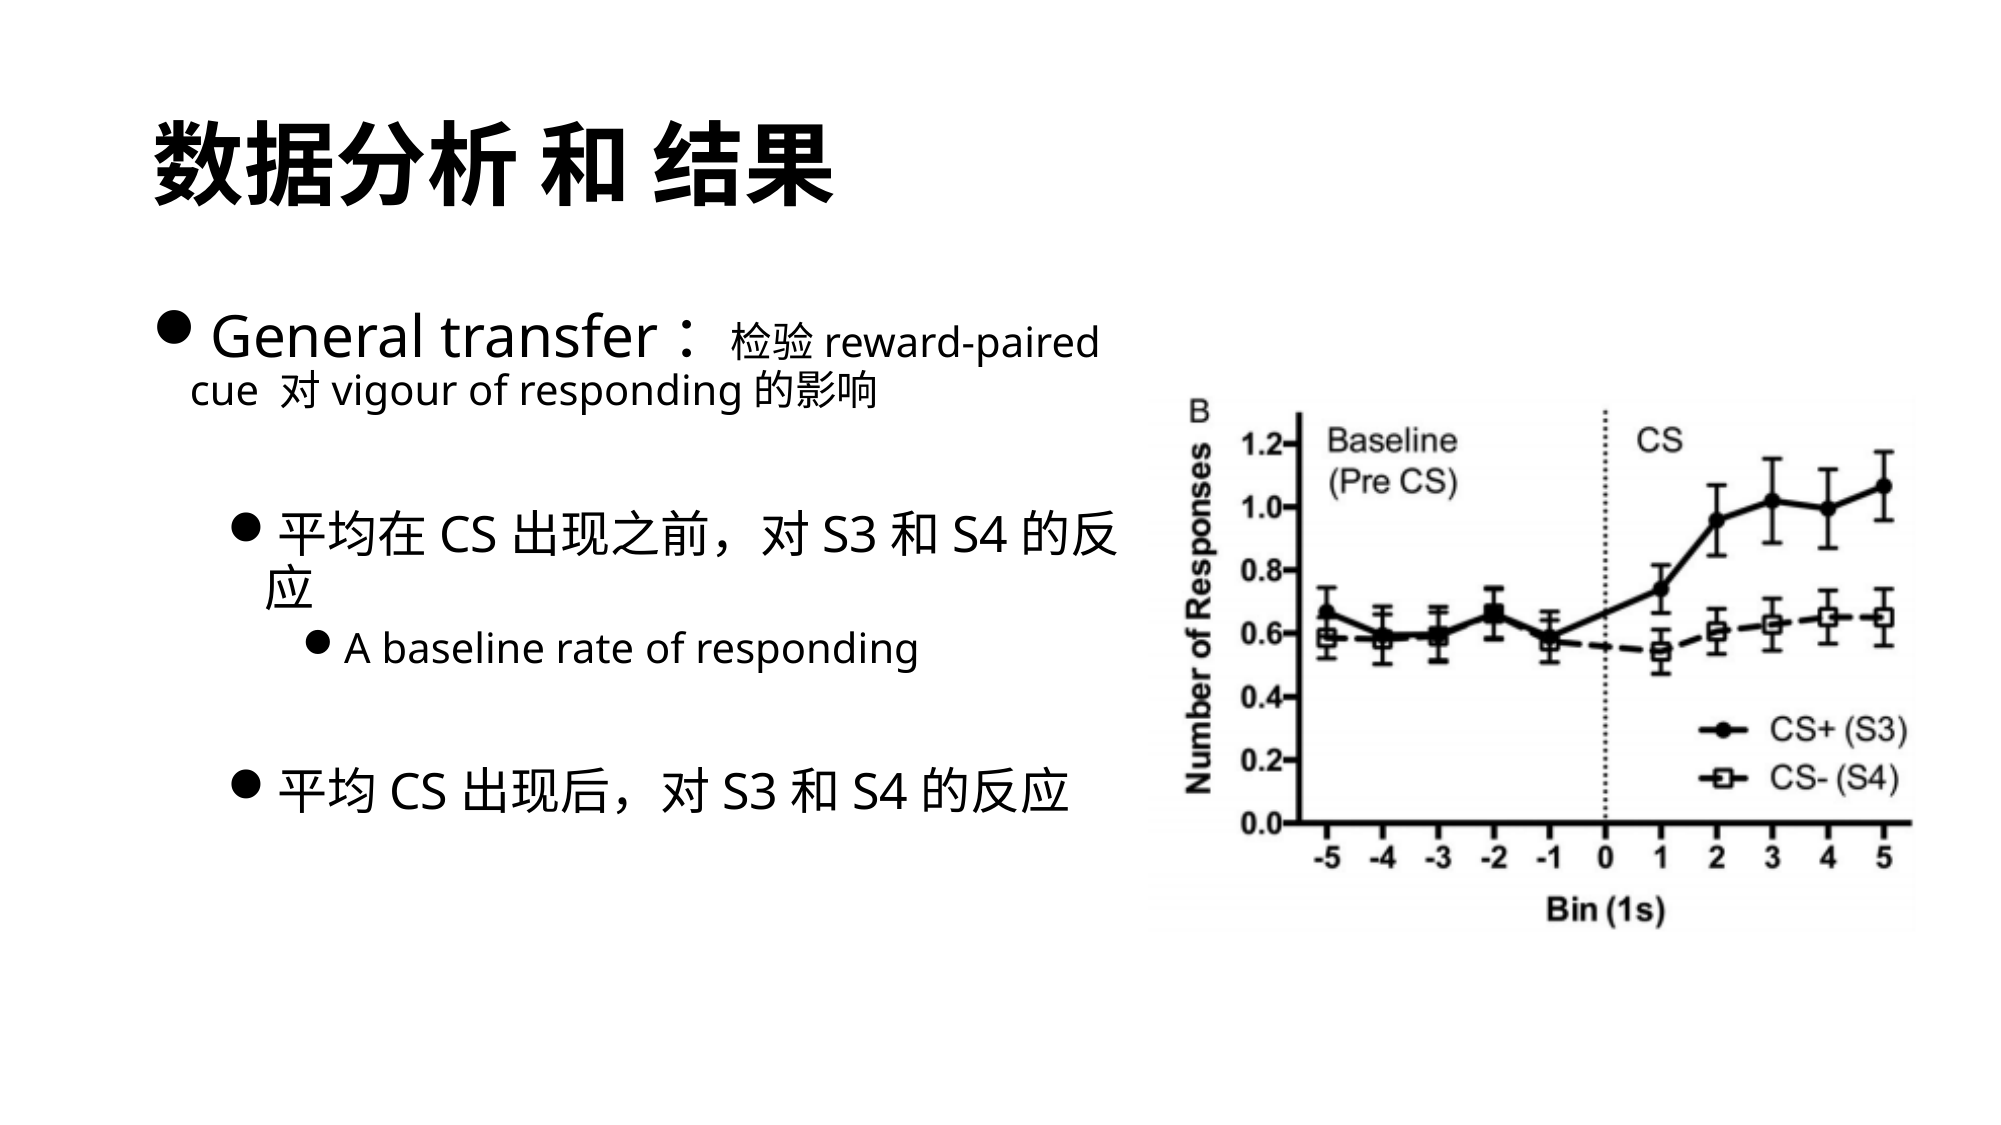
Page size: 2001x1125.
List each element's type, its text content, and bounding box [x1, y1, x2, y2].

title 数据分析 和 结果 [137, 59, 1863, 278]
picture [1148, 339, 2000, 949]
list General transfer：检验reward-paired cue 对vigour of responding的影响 平均在CS出现之前，对S3和S4的反应 A baseline rate of responding 平均CS出现后，对S3和S4的反应 [137, 299, 1149, 1014]
